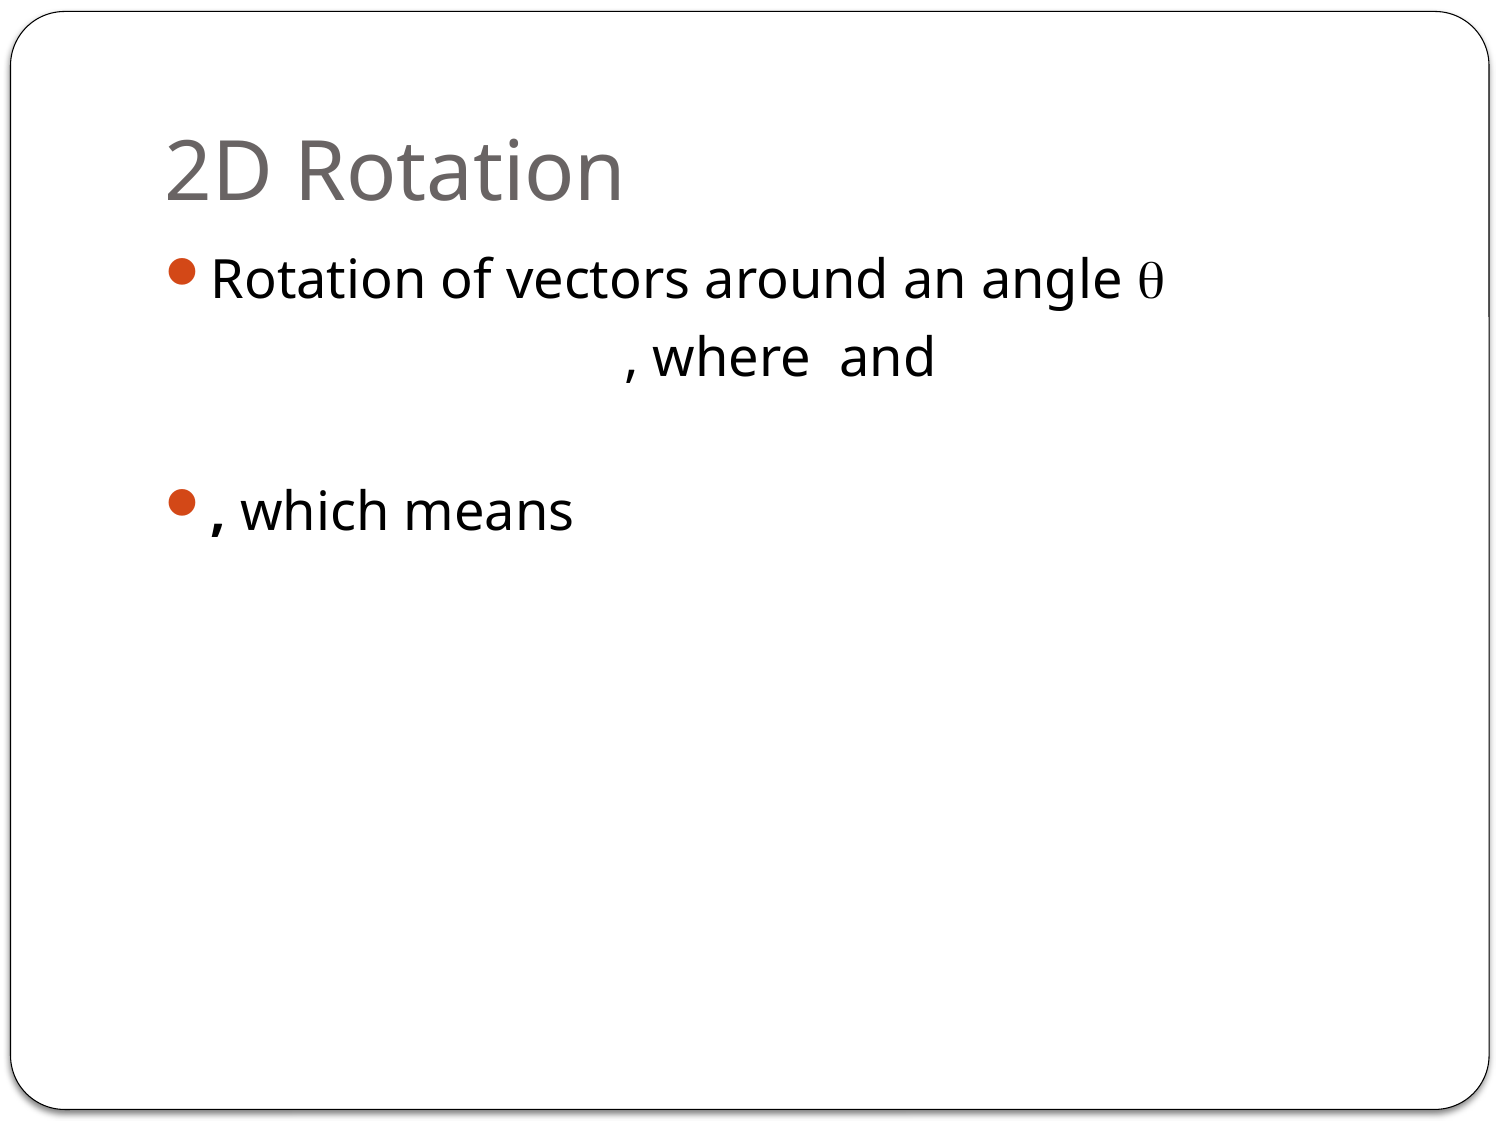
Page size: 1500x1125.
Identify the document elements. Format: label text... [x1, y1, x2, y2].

title 2D Rotation [150, 45, 1425, 233]
